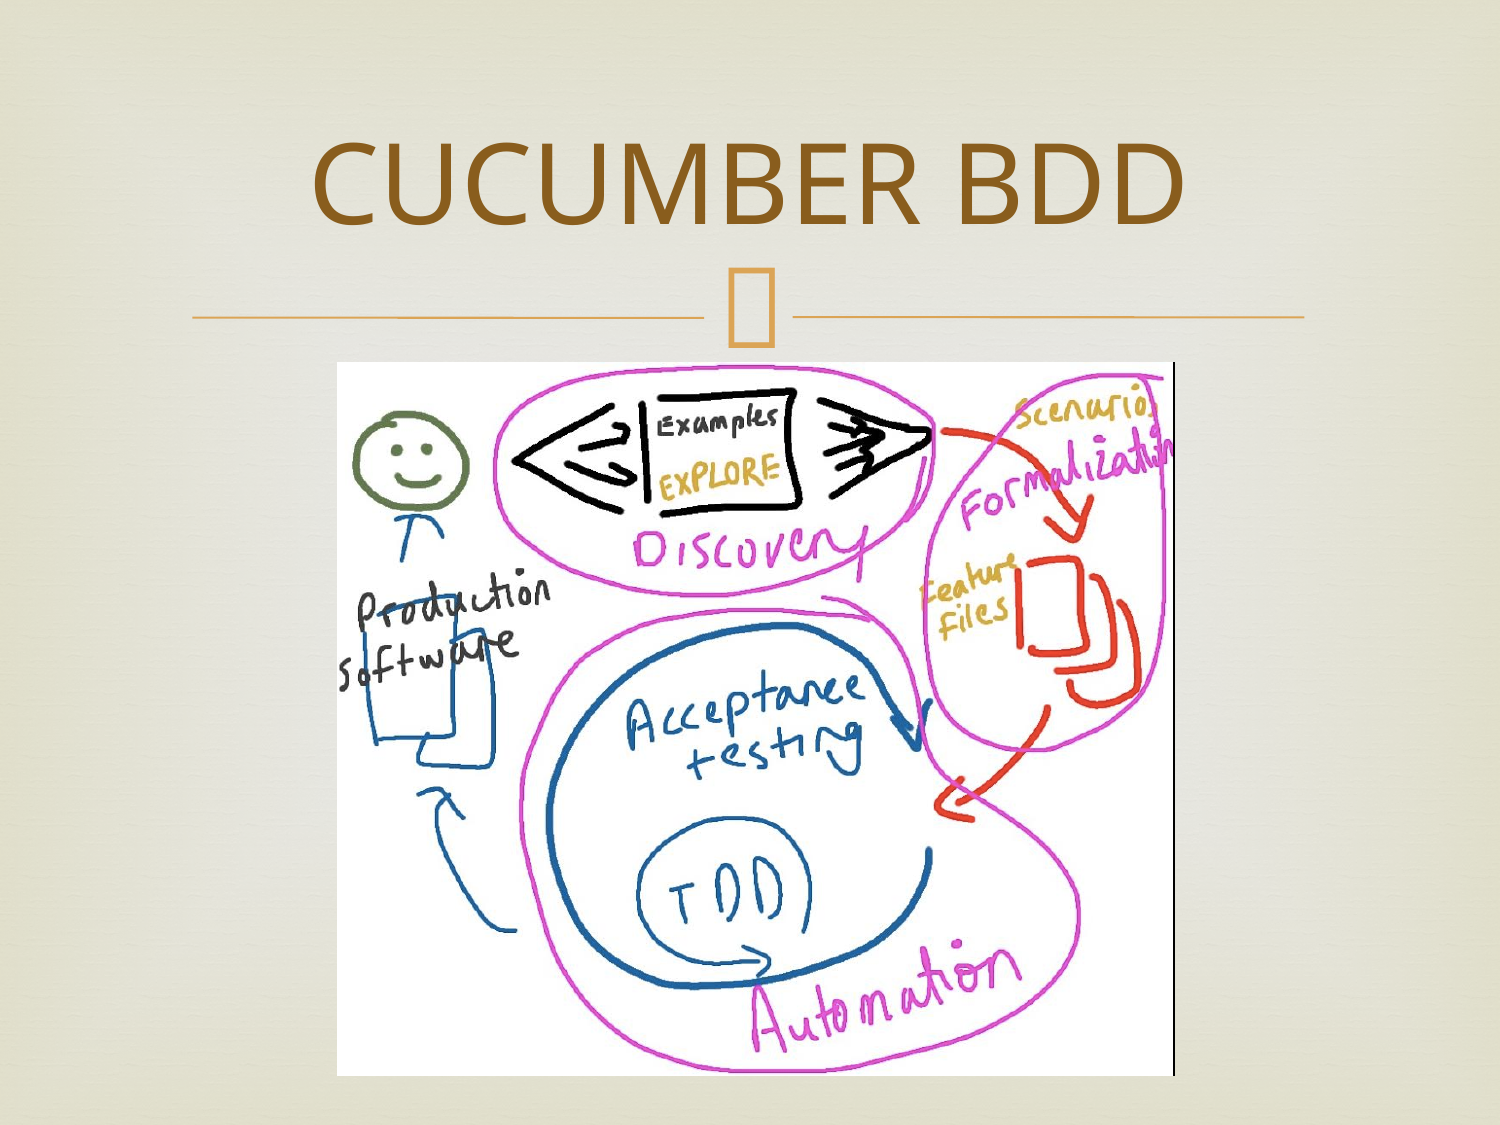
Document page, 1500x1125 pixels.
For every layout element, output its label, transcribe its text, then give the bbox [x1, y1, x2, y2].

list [336, 361, 1176, 1077]
title CUCUMBER BDD [112, 93, 1386, 267]
